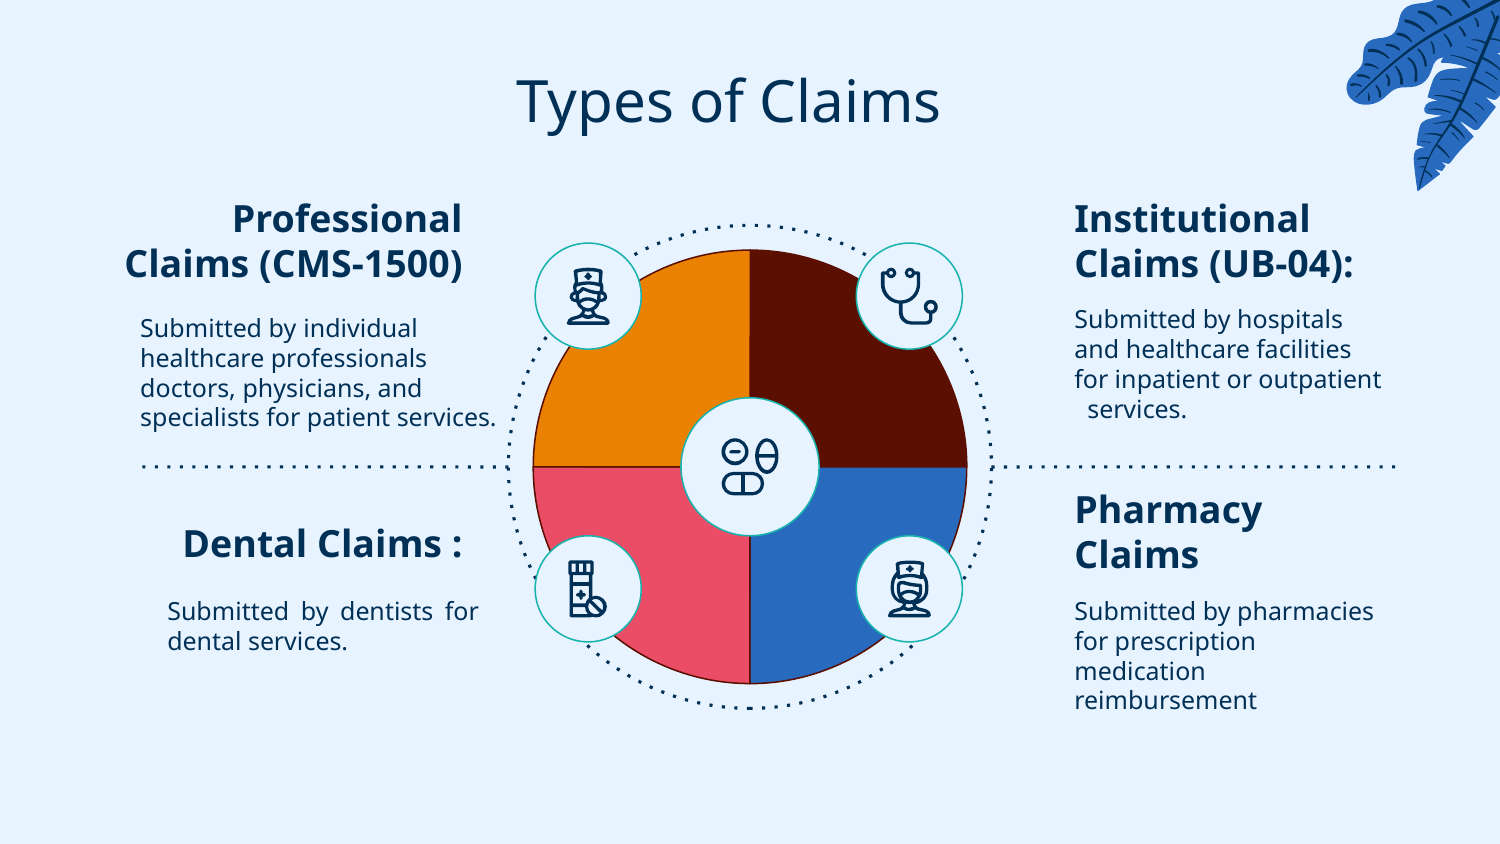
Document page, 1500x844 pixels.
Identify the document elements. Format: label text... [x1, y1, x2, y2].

text_box [535, 535, 642, 642]
text_box [533, 467, 750, 684]
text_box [566, 267, 610, 326]
text_box [627, 225, 872, 280]
text_box Submitted by dentists for dental services. [152, 580, 495, 717]
text_box Submitted by pharmacies for prescription medication reimbursement [1059, 592, 1402, 716]
text_box [930, 331, 992, 582]
text_box Submitted by individual healthcare professionals doctors, physicians, and specialists for patient services. [125, 297, 522, 425]
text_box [887, 560, 932, 618]
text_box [568, 560, 609, 618]
text_box Submitted by hospitals and healthcare facilities for inpatient or outpatient services. [1059, 300, 1402, 425]
text_box Institutional Claims (UB-04): [1059, 230, 1402, 300]
text_box [856, 535, 963, 642]
text_box [880, 267, 938, 325]
text_box [583, 636, 917, 709]
text_box [535, 243, 642, 350]
text_box [856, 243, 963, 350]
text_box [533, 250, 751, 467]
text_box [750, 466, 967, 684]
text_box Professional Claims (CMS-1500) [108, 230, 478, 300]
text_box [680, 397, 820, 536]
text_box Types of Claims [351, 57, 1107, 142]
text_box Pharmacy Claims [1059, 522, 1402, 592]
text_box [751, 250, 967, 466]
text_box [508, 332, 569, 579]
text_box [721, 438, 779, 496]
text_box Dental Claims : [75, 510, 478, 580]
